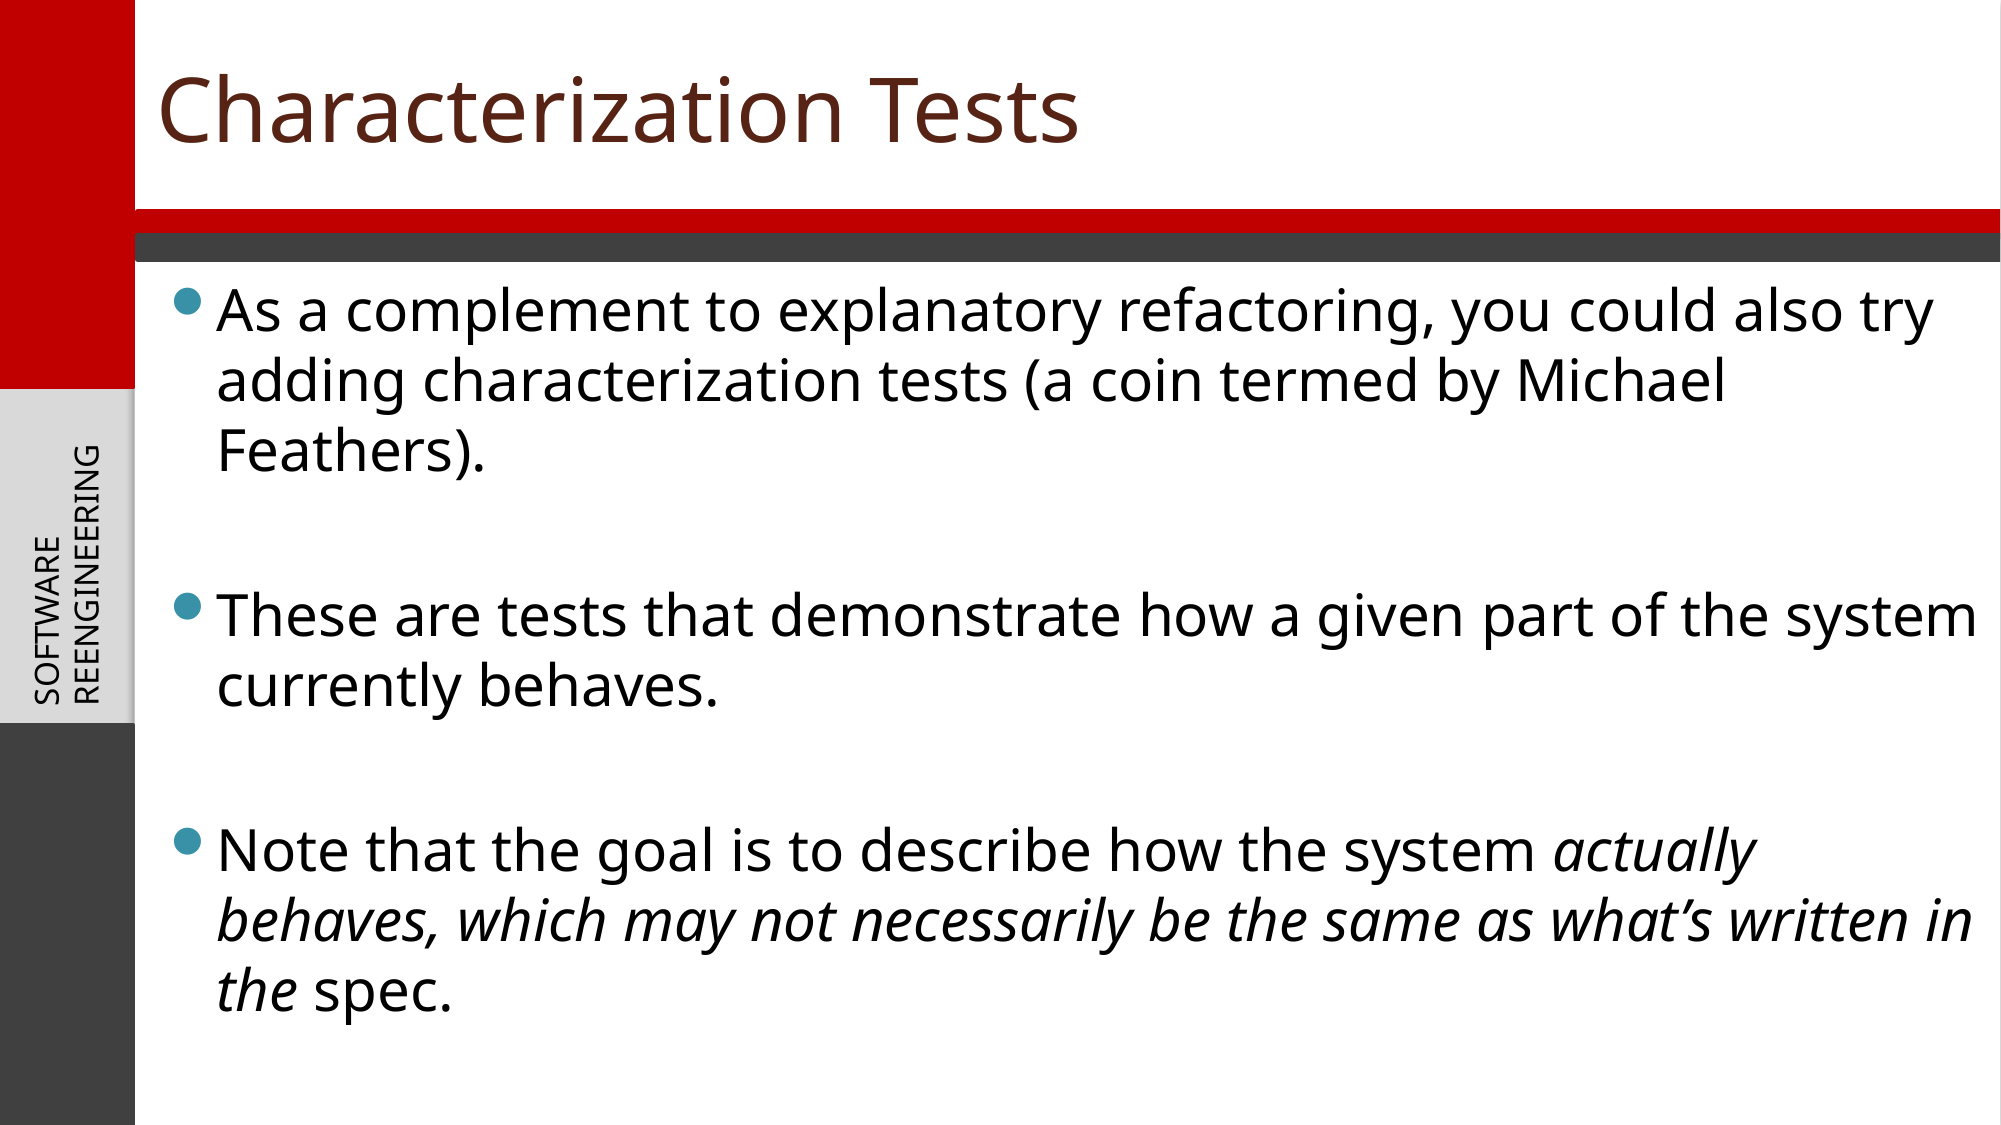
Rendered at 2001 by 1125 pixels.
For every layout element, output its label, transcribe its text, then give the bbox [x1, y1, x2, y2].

list As a complement to explanatory refactoring, you could also try adding characterization tests (a coin termed by Michael Feathers). These are tests that demonstrate how a given part of the system currently behaves. Note that the goal is to describe how the system actually behaves, which may not necessarily be the same as what’s written in the spec. When it comes to legacy code, preserving the existing behavior is usually the most important goal. [141, 265, 2000, 1113]
title Characterization Tests [141, 13, 2000, 201]
